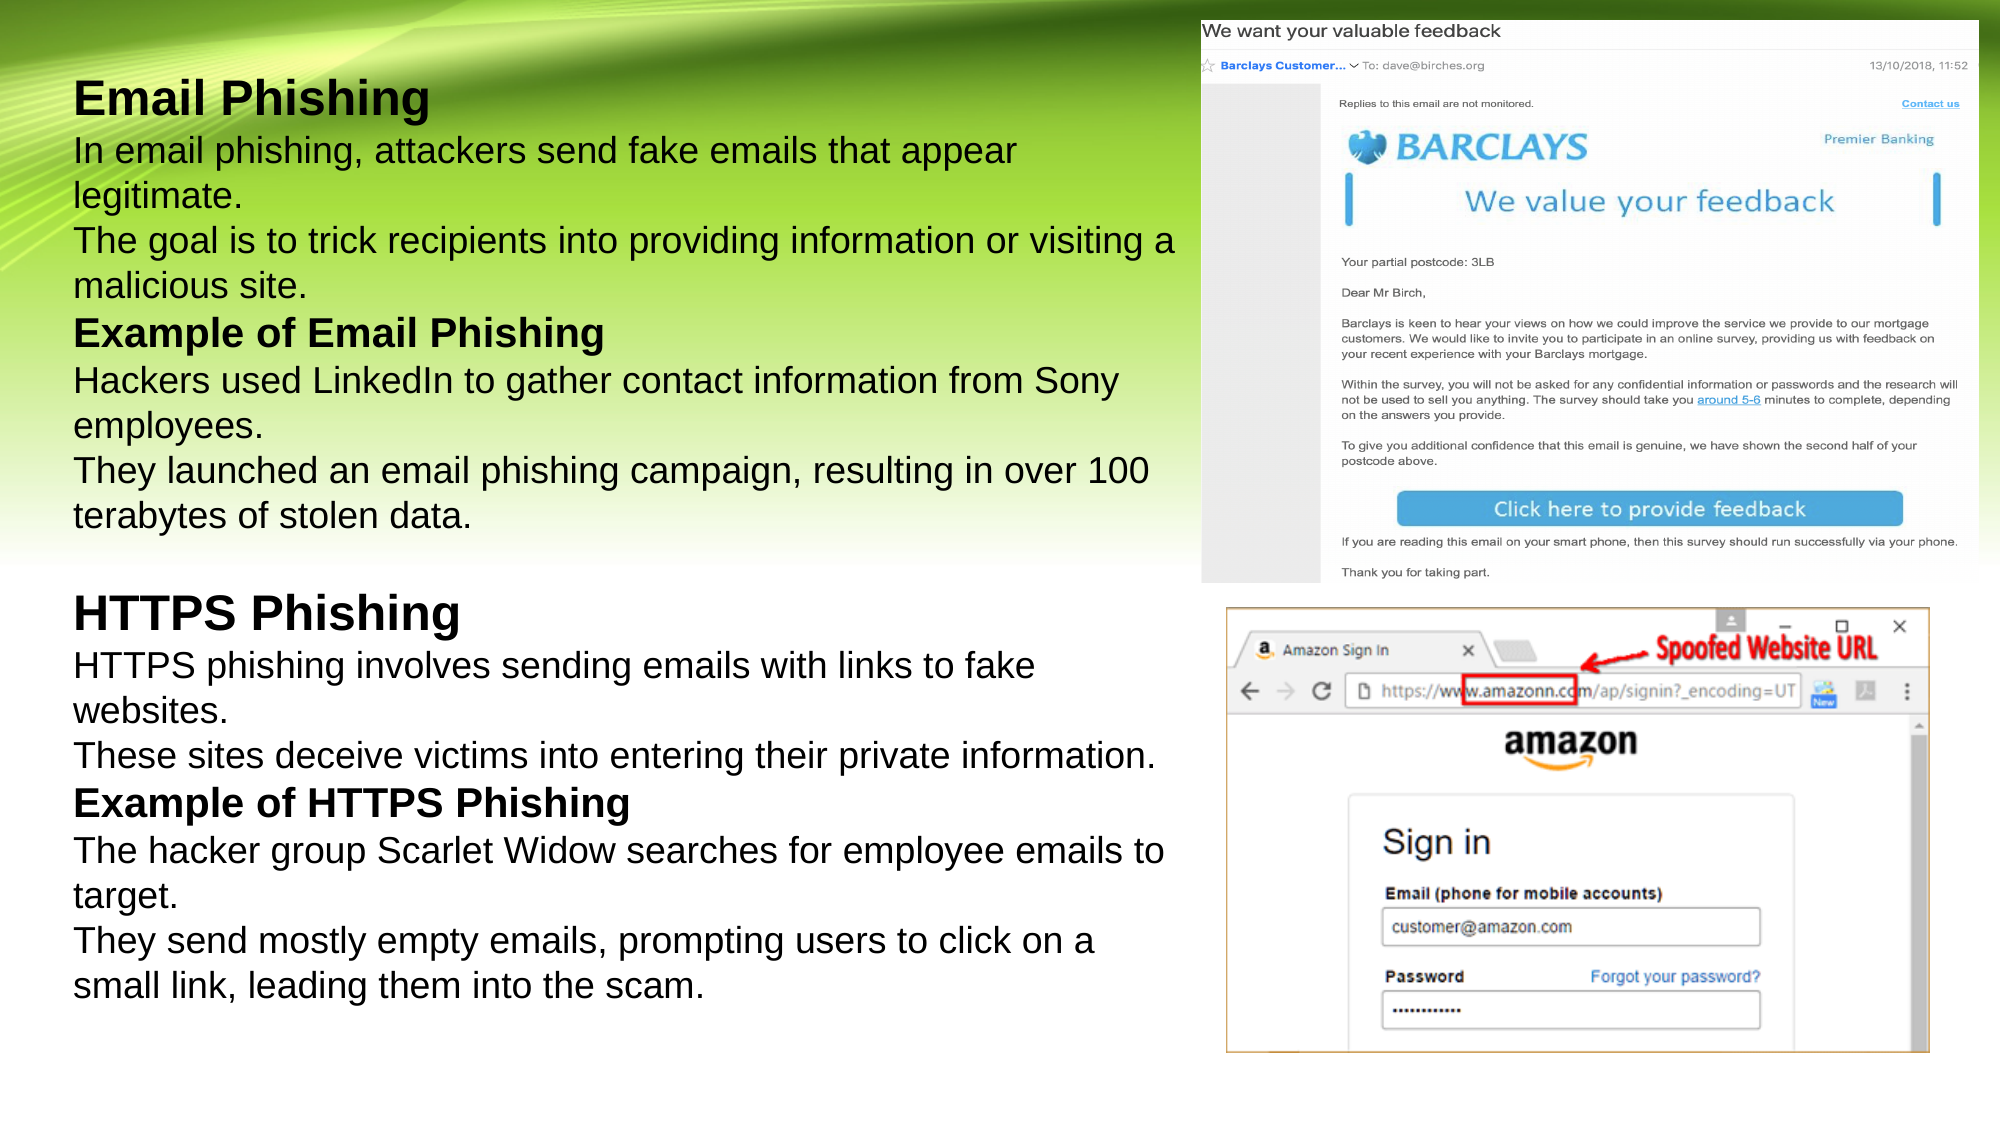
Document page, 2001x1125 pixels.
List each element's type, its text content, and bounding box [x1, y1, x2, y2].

text_box Email Phishing In email phishing, attackers send fake emails that appear legitimate. The goal is to trick recipients into providing information or visiting a malicious site. Example of Email Phishing Hackers used LinkedIn to gather contact information from Sony employees. They launched an email phishing campaign, resulting in over 100 terabytes of stolen data. HTTPS Phishing HTTPS phishing involves sending emails with links to fake websites. These sites deceive victims into entering their private information. Example of HTTPS Phishing The hacker group Scarlet Widow searches for employee emails to target. They send mostly empty emails, prompting users to click on a small link, leading them into the scam. [58, 58, 1202, 1125]
picture [0, 0, 2000, 1125]
